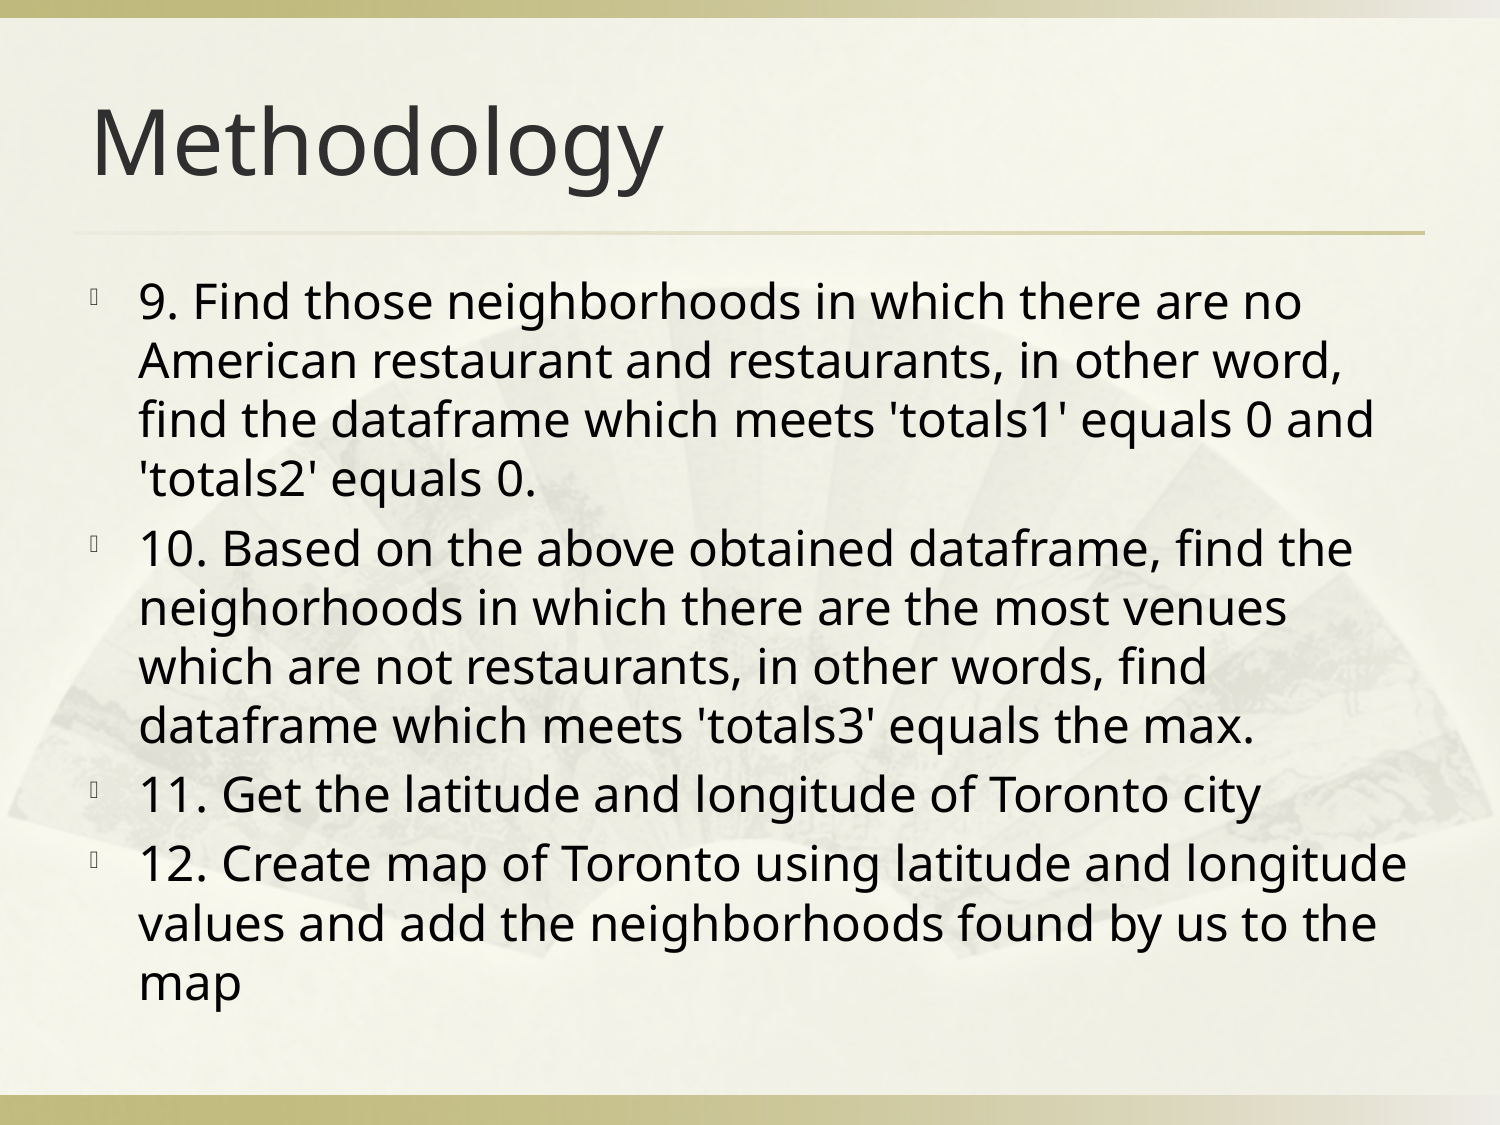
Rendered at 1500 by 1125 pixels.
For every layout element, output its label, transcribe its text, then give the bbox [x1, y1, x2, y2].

list 9. Find those neighborhoods in which there are no American restaurant and restaurants, in other word, find the dataframe which meets 'totals1' equals 0 and 'totals2' equals 0. 10. Based on the above obtained dataframe, find the neighorhoods in which there are the most venues which are not restaurants, in other words, find dataframe which meets 'totals3' equals the max. 11. Get the latitude and longitude of Toronto city 12. Create map of Toronto using latitude and longitude values and add the neighborhoods found by us to the map [75, 262, 1425, 1032]
title Methodology [75, 45, 1425, 233]
